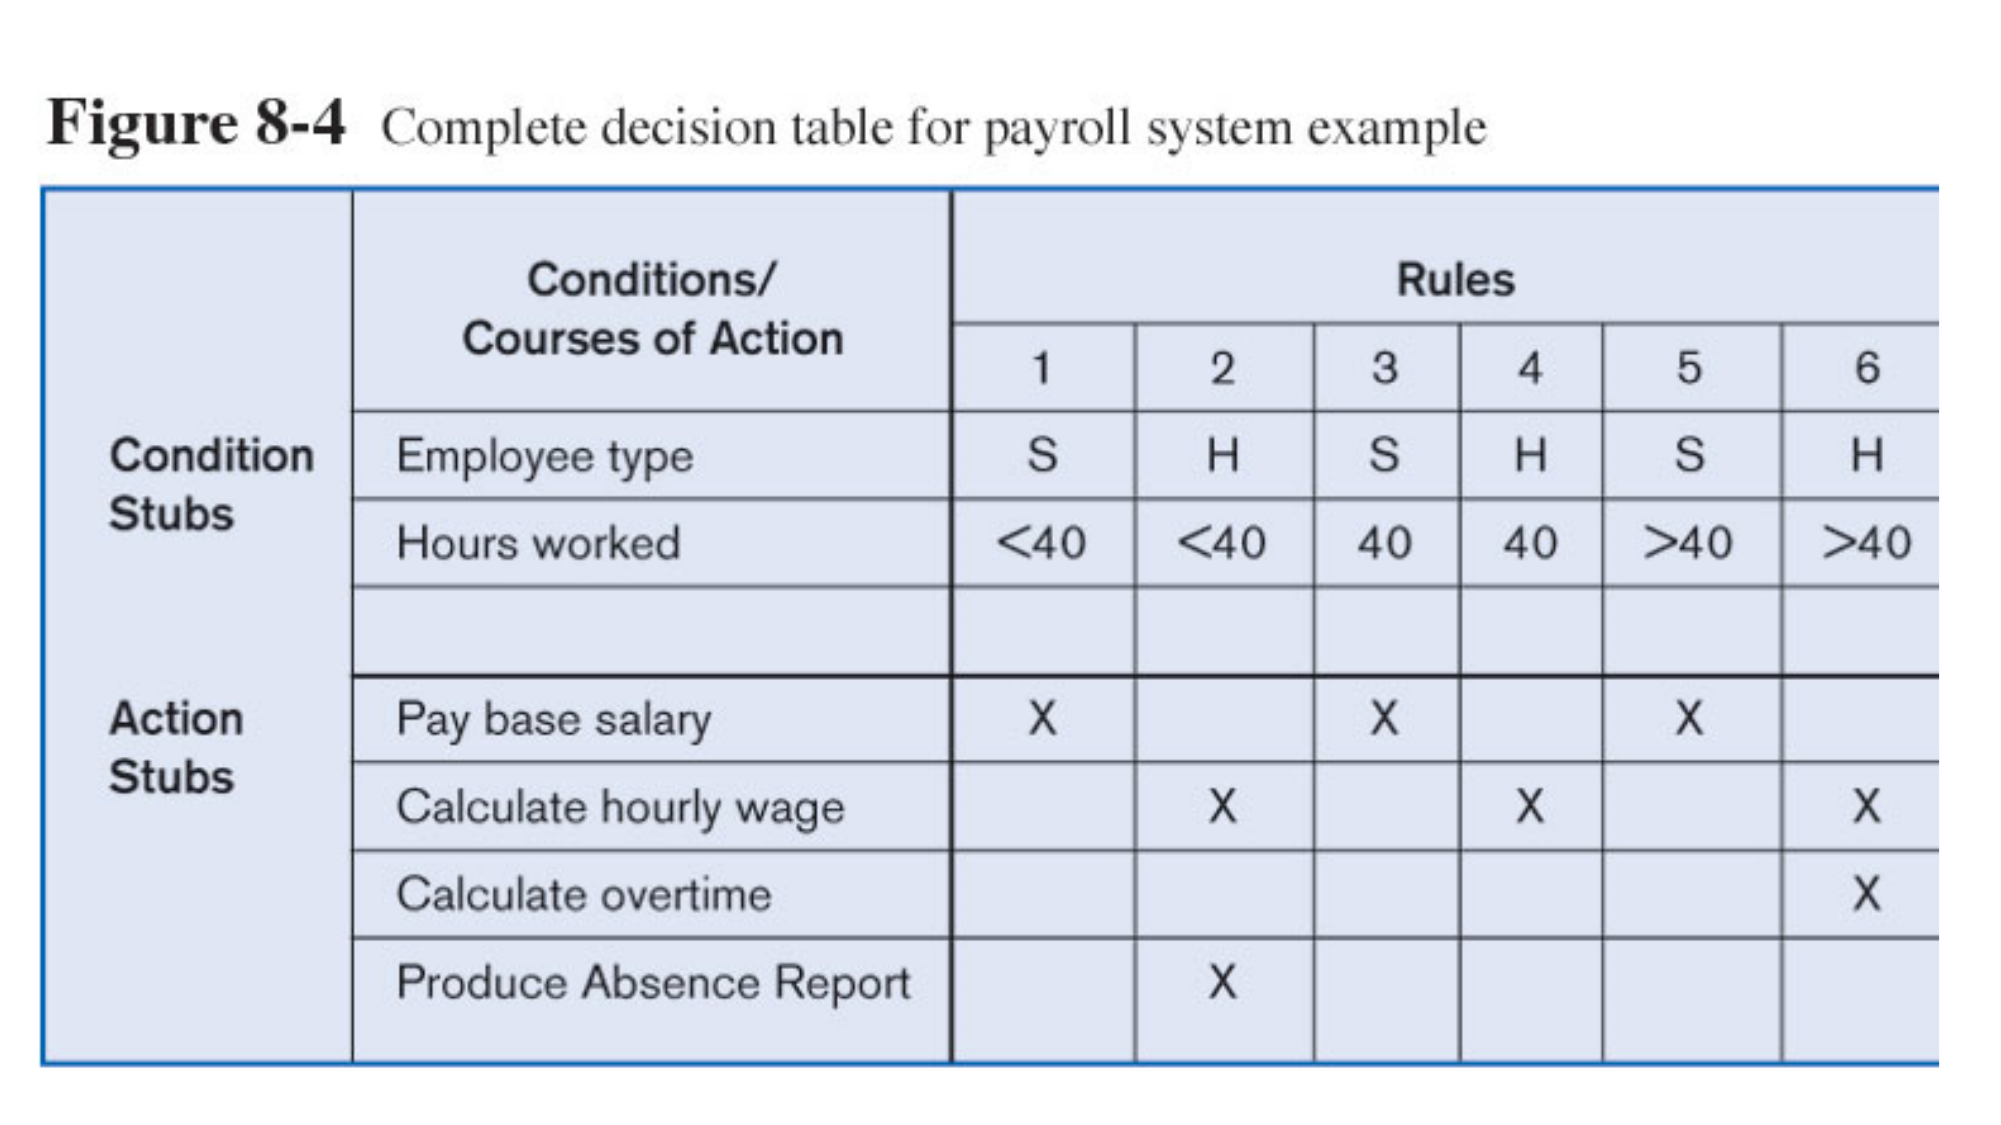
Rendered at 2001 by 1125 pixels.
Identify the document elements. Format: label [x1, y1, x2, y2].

text_box [0, 0, 2000, 1125]
list [0, 33, 1940, 1106]
